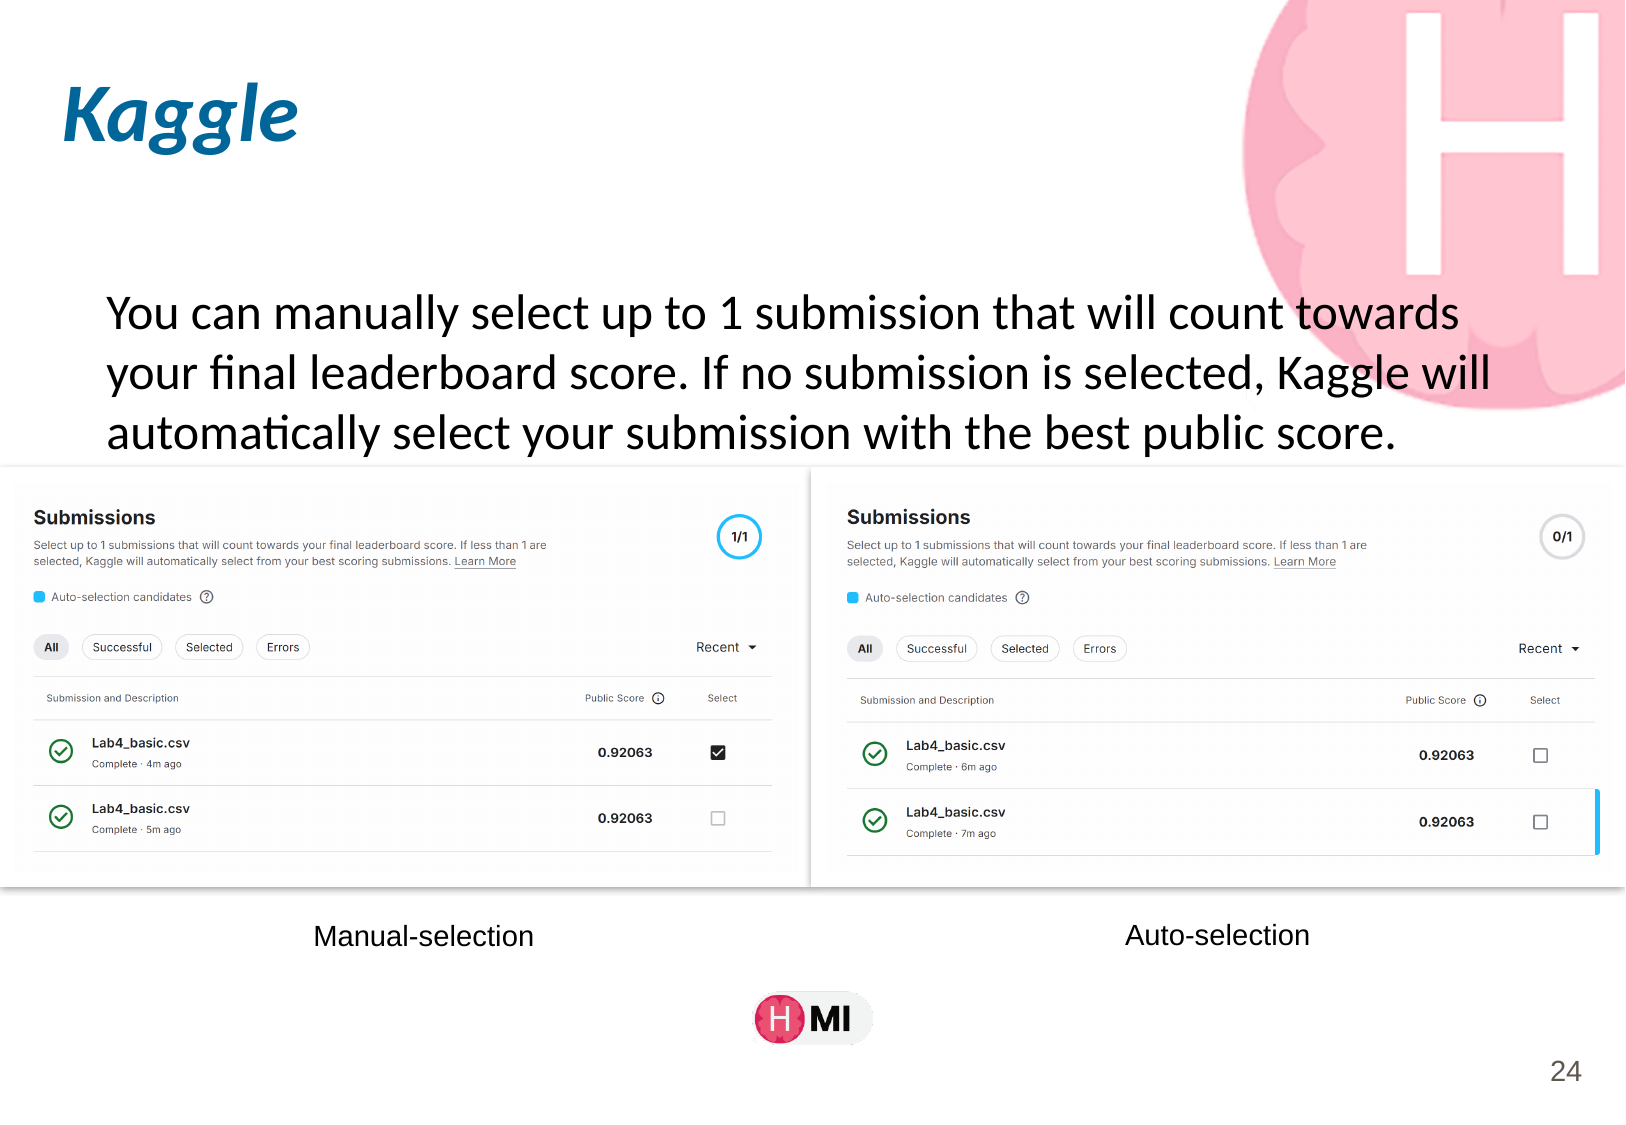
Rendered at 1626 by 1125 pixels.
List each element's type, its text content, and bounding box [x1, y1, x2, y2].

picture [13, 481, 800, 873]
text_box You can manually select up to 1 submission that will count towards your final leaderboard score. If no submission is selected, Kaggle will automatically select your submission with the best public score. [62, 895, 1562, 1068]
picture [1237, 0, 1625, 421]
text_box Manual-selection [298, 909, 551, 960]
slide_number ‹#› [1543, 1046, 1617, 1125]
text_box You can manually select up to 1 submission that will count towards your final leaderboard score. If no submission is selected, Kaggle will automatically select your submission with the best public score. [62, 273, 1562, 465]
title Kaggle [62, 57, 1563, 246]
text_box Auto-selection [1110, 908, 1327, 959]
picture [825, 481, 1612, 873]
